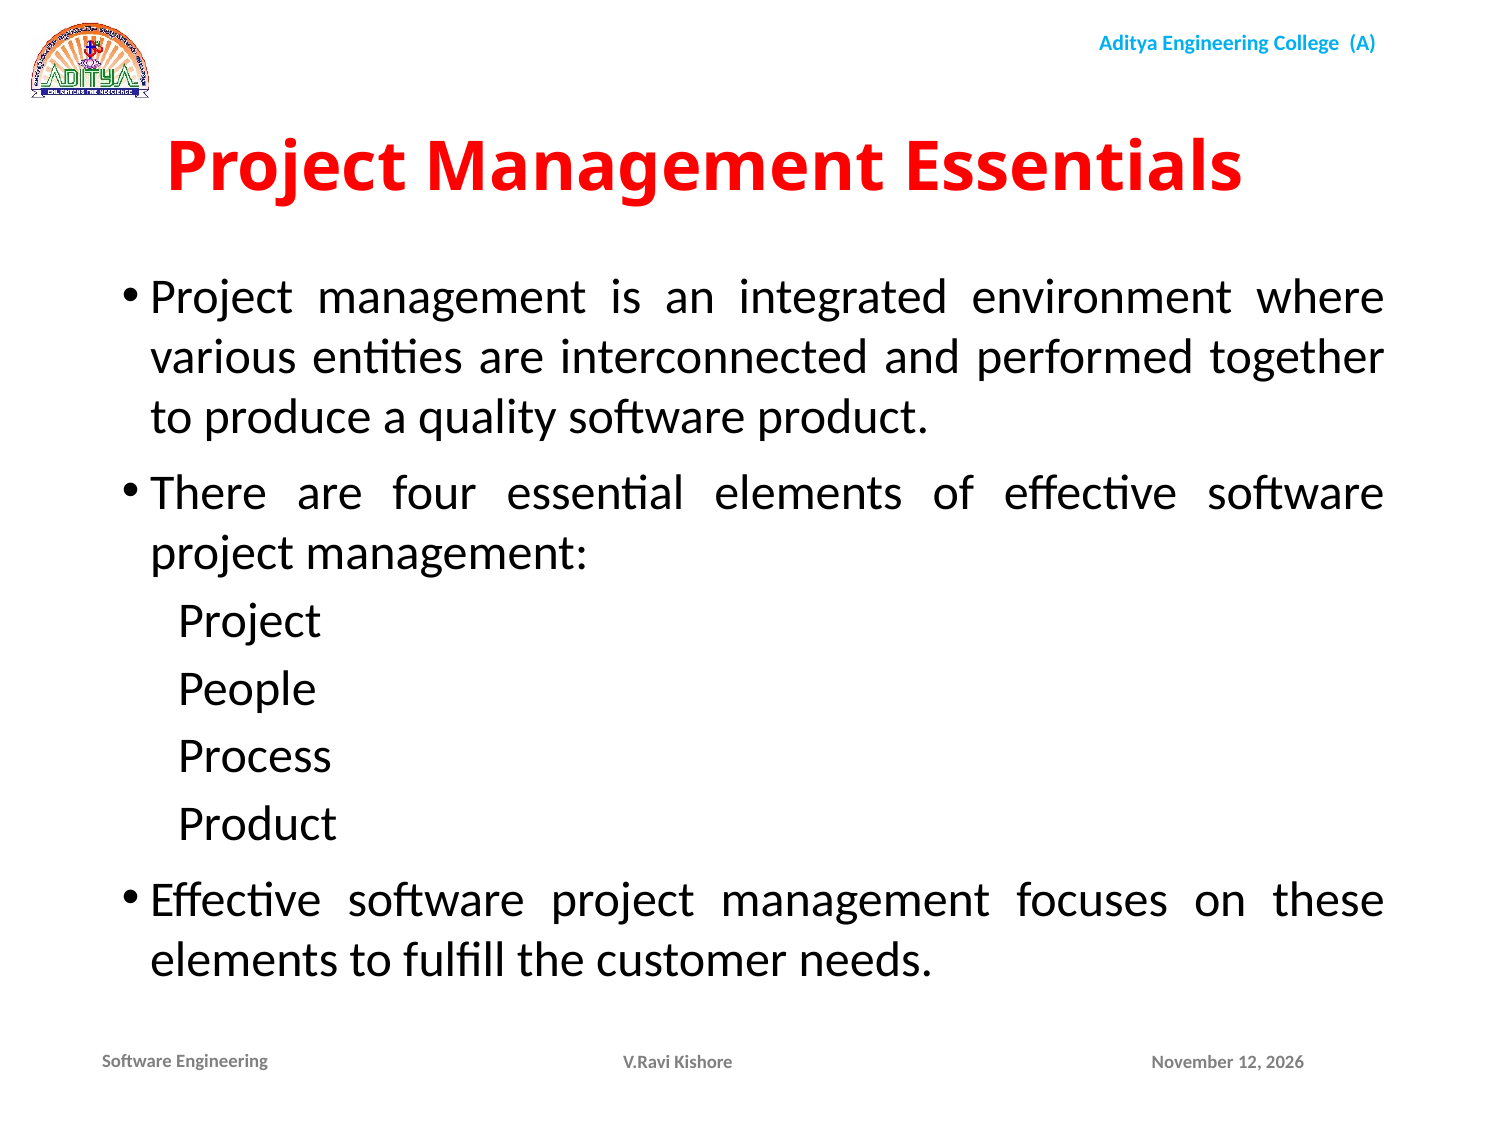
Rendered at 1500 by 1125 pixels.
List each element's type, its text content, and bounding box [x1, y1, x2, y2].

footer V.Ravi Kishore [509, 1031, 847, 1092]
picture [29, 22, 150, 59]
list Project management is an integrated environment where various entities are interconnected and performed together to produce a quality software product. There are four essential elements of effective software project management: Project People Process Product Effective software project management focuses on these elements to fulfill the customer needs. [106, 256, 1401, 1000]
title Project Management Essentials [0, 59, 1294, 278]
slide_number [1136, 1031, 1396, 1092]
